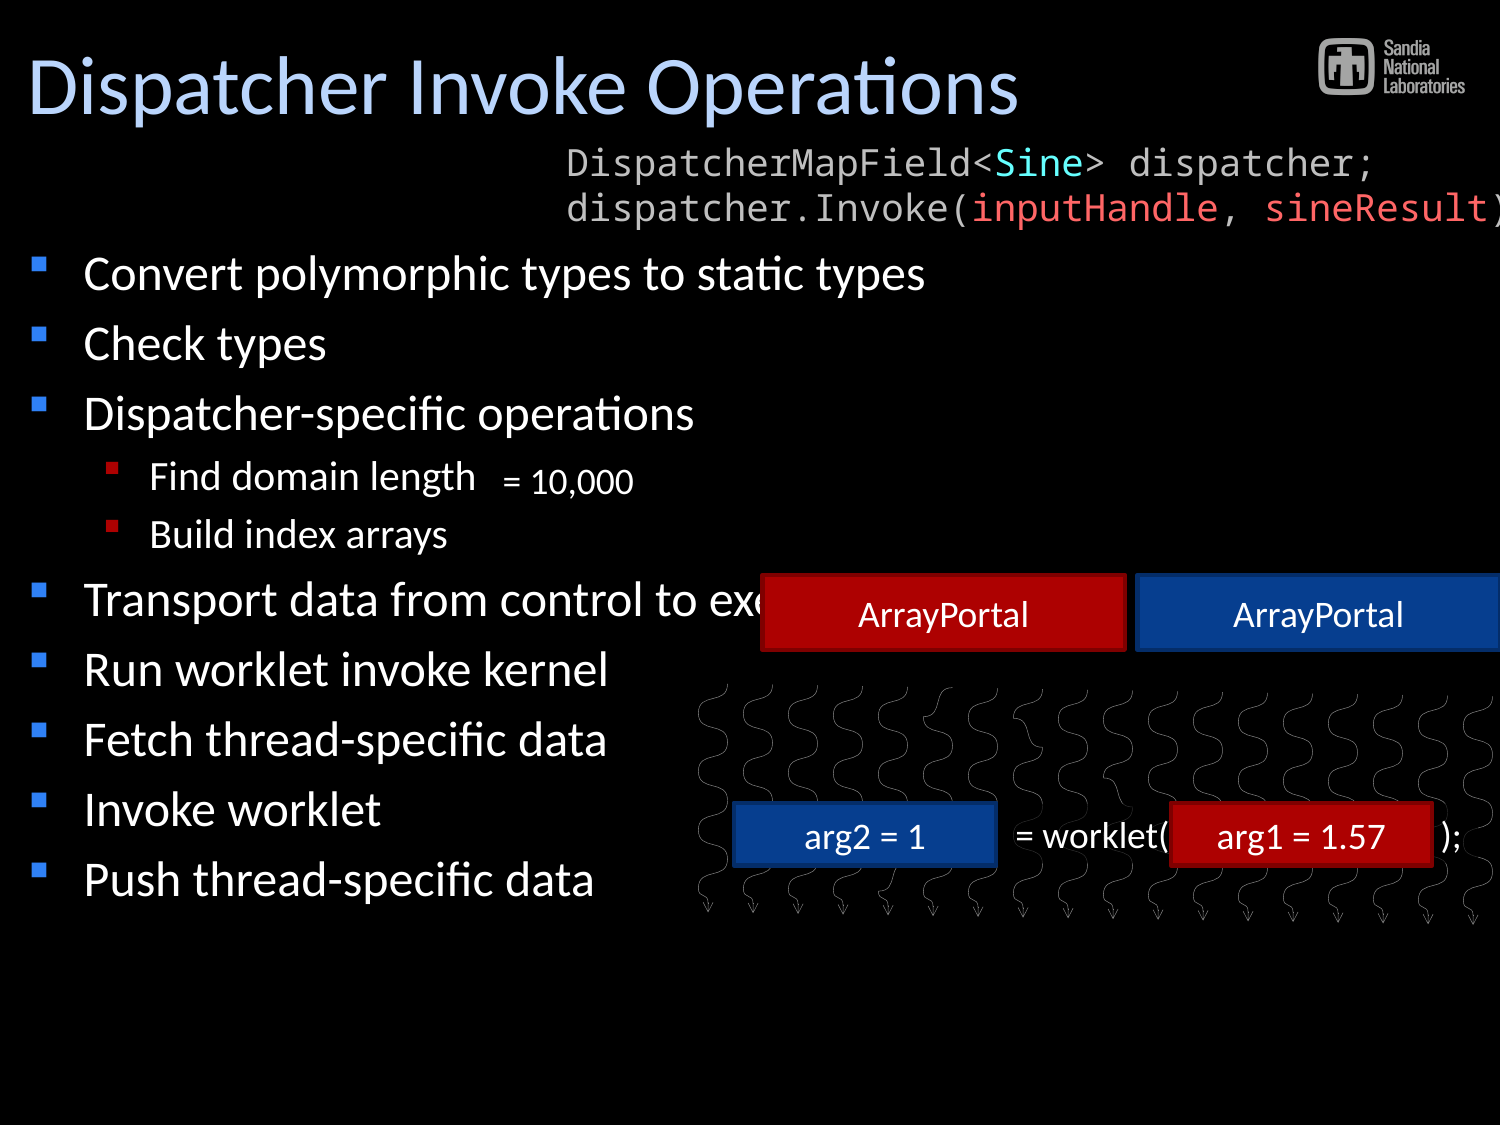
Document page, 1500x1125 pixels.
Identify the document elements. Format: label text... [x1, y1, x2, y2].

text_box = 10,000 [487, 449, 649, 510]
text_box ArrayPortal [760, 573, 1127, 652]
text_box ArrayPortal [1135, 573, 1500, 652]
text_box DispatcherMapField<Sine> dispatcher; dispatcher.Invoke(inputHandle, sineResult); [551, 131, 1500, 237]
picture [1338, 37, 1467, 96]
title Dispatcher Invoke Operations [12, 0, 1338, 162]
list Convert polymorphic types to static types Check types Dispatcher-specific operations Find domain length Build index arrays Transport data from control to execution Run worklet invoke kernel Fetch thread-specific data Invoke worklet Push thread-specific data [12, 162, 1488, 1059]
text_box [698, 683, 1493, 926]
